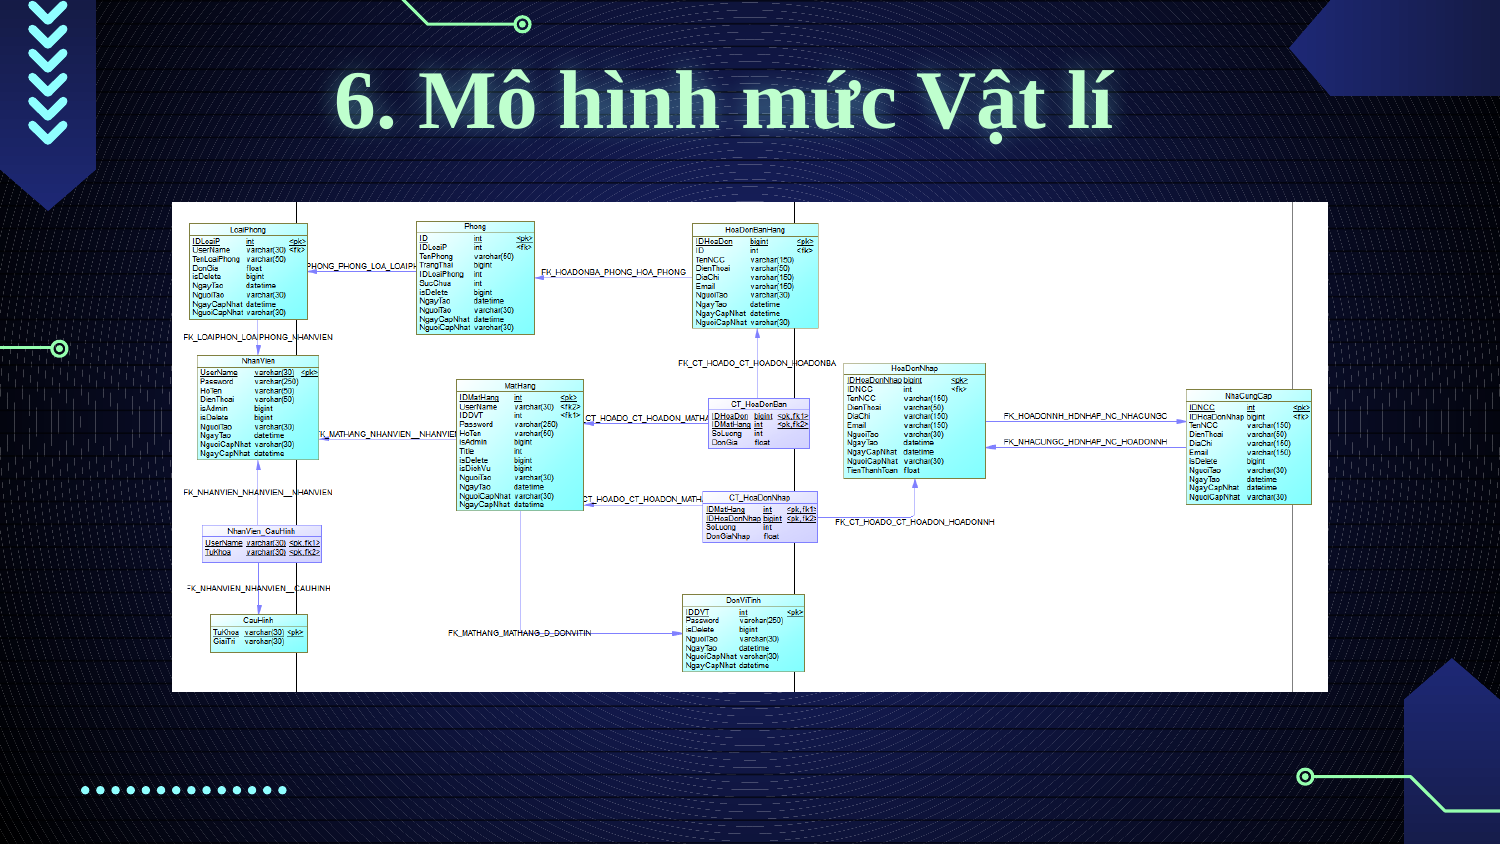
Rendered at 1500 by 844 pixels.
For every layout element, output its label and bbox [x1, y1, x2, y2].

picture [171, 201, 1329, 693]
text_box [85, 0, 1500, 187]
